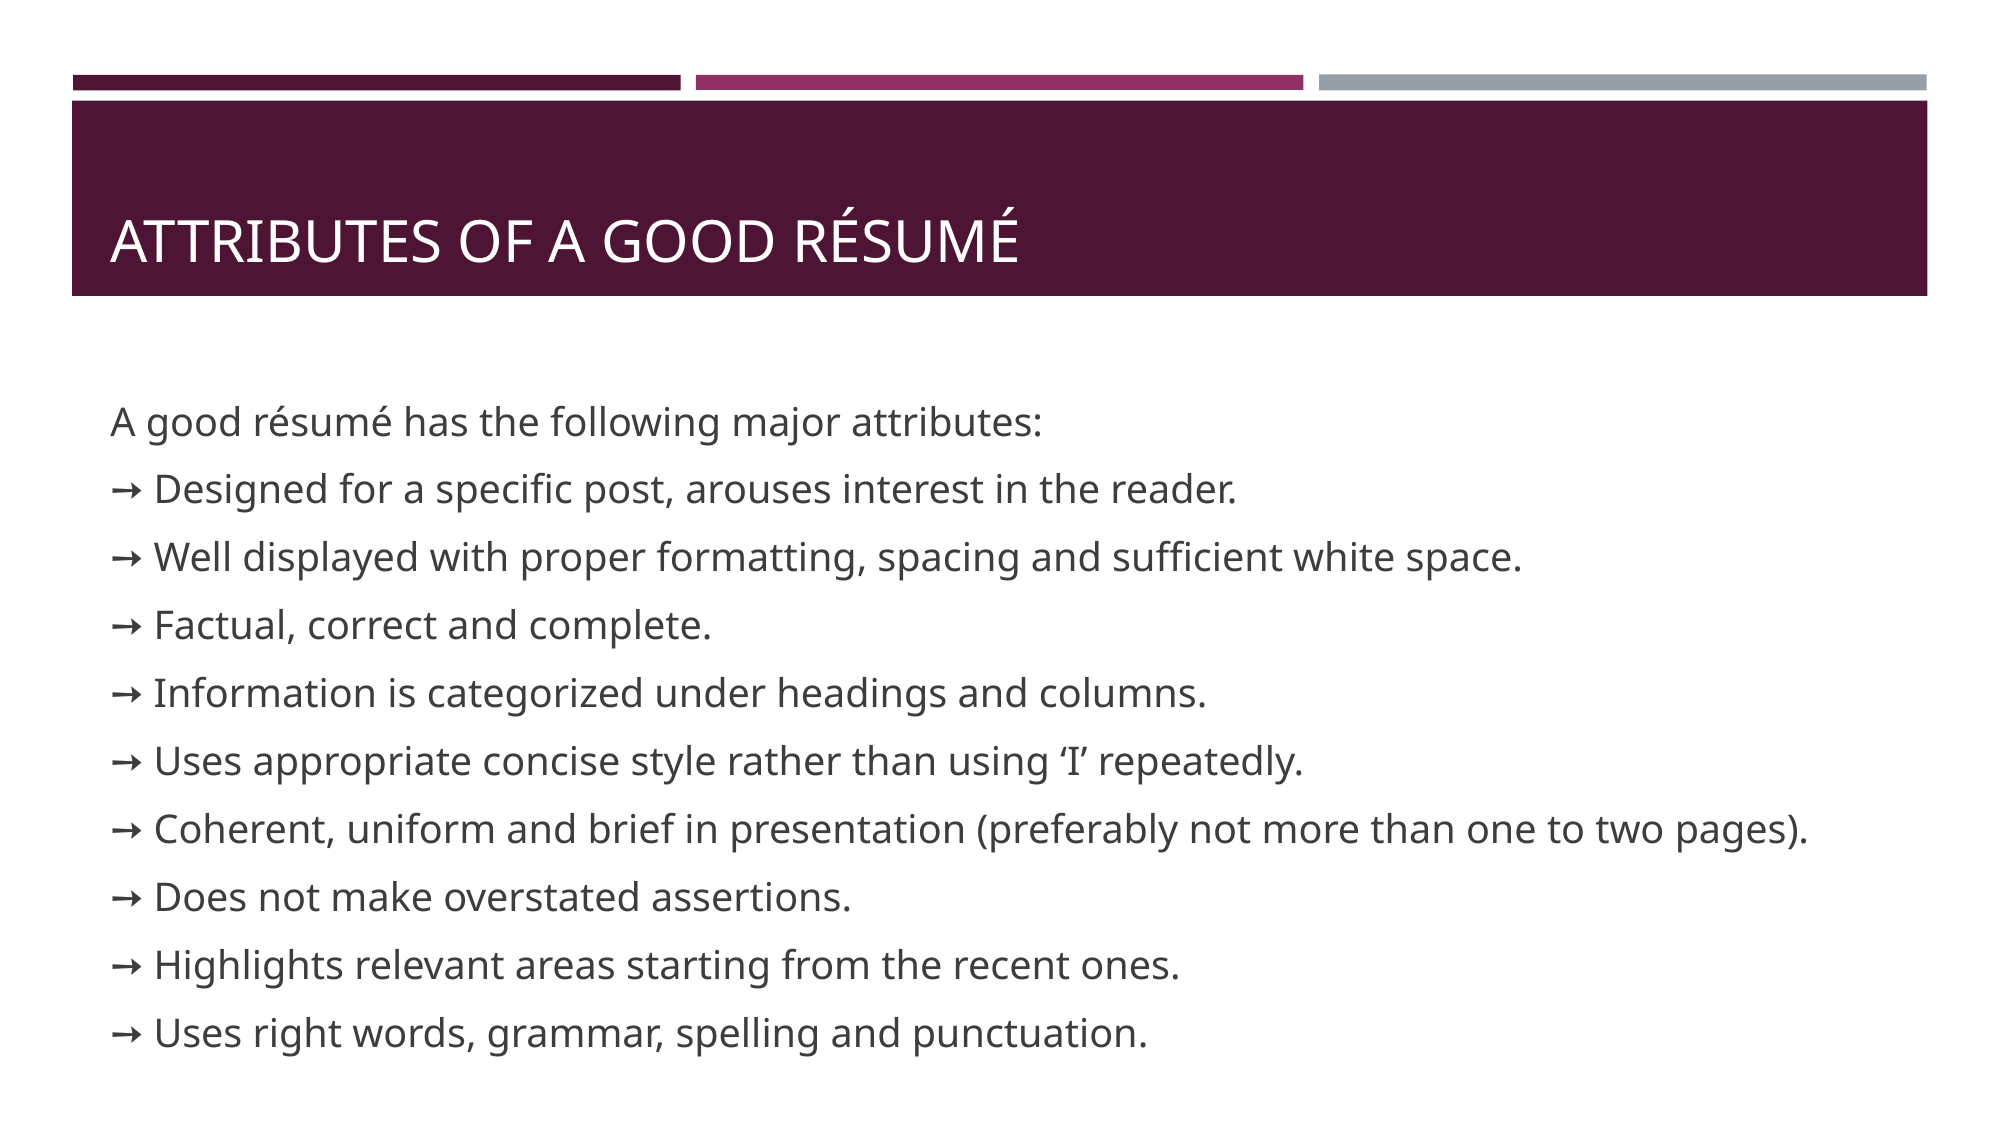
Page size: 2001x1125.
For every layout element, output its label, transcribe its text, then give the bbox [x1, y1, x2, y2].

title ATTRIBUTES OF A GOOD RÉSUMÉ [95, 115, 1905, 282]
list A good résumé has the following major attributes: ➙ Designed for a specific post, arouses interest in the reader. ➙ Well displayed with proper formatting, spacing and sufficient white space. ➙ Factual, correct and complete. ➙ Information is categorized under headings and columns. ➙ Uses appropriate concise style rather than using ‘I’ repeatedly. ➙ Coherent, uniform and brief in presentation (preferably not more than one to two pages). ➙ Does not make overstated assertions. ➙ Highlights relevant areas starting from the recent ones. ➙ Uses right words, grammar, spelling and punctuation. [95, 357, 1905, 1095]
